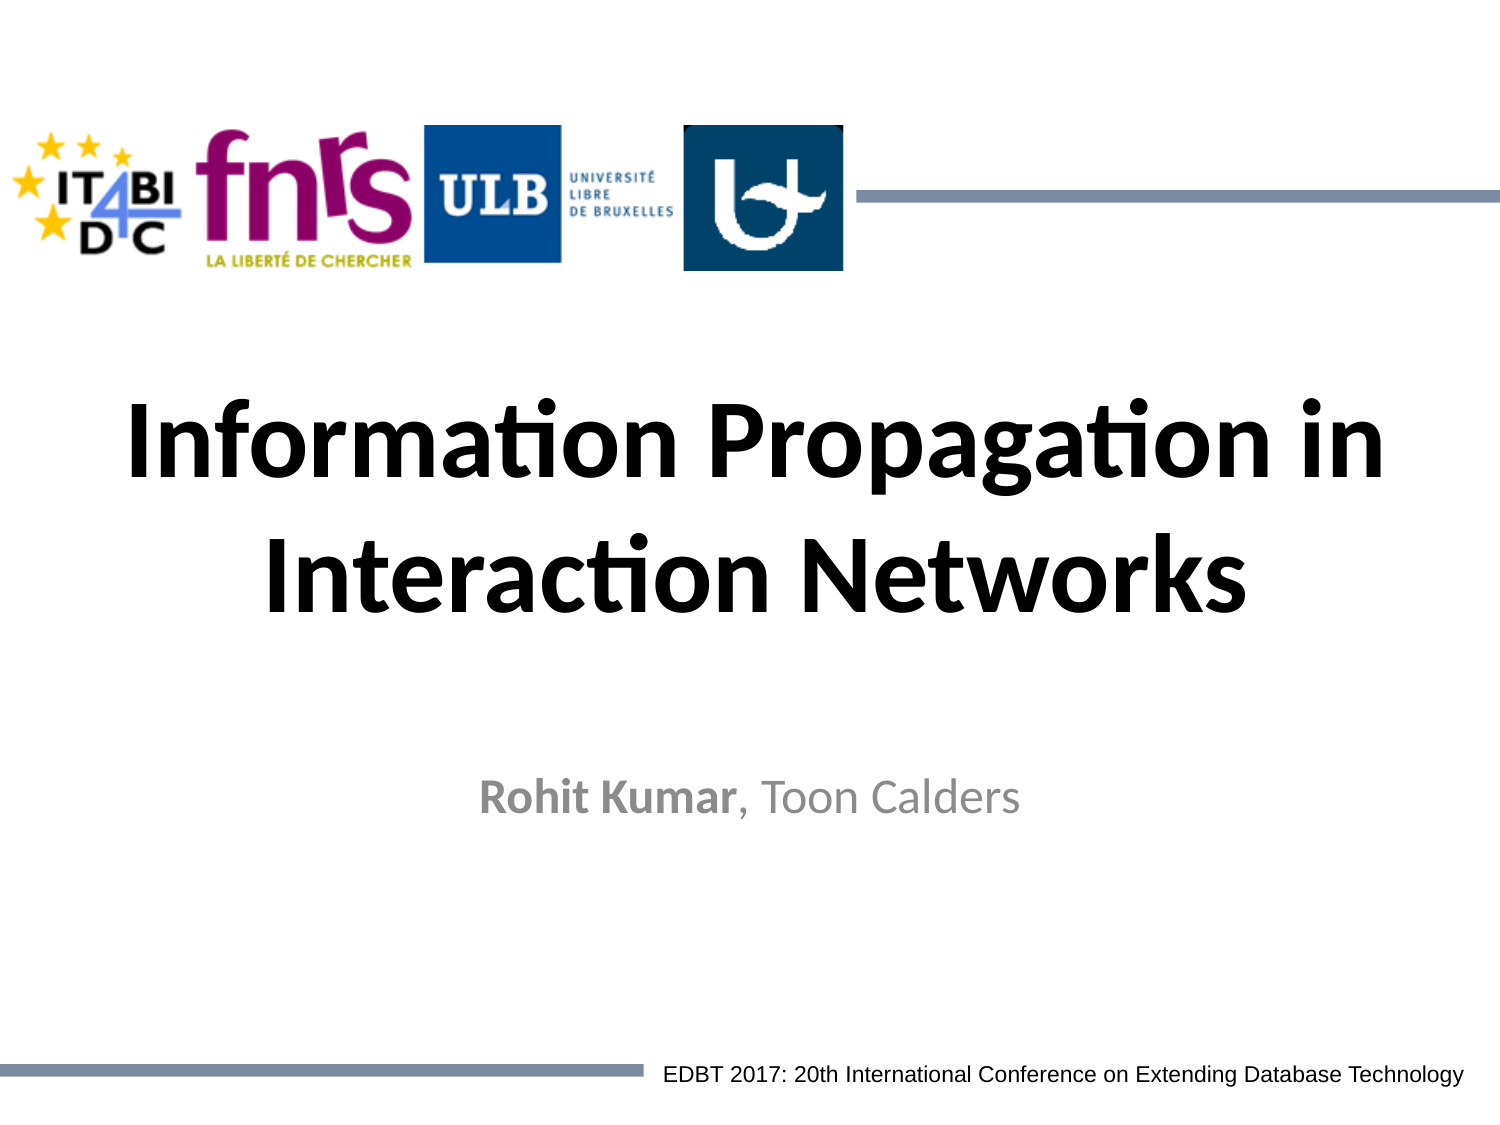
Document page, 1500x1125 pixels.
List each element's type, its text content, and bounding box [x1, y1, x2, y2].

title Information Propagation in Interaction Networks [100, 290, 1412, 709]
subtitle Rohit Kumar, Toon Calders [225, 755, 1275, 1044]
picture [7, 125, 845, 271]
